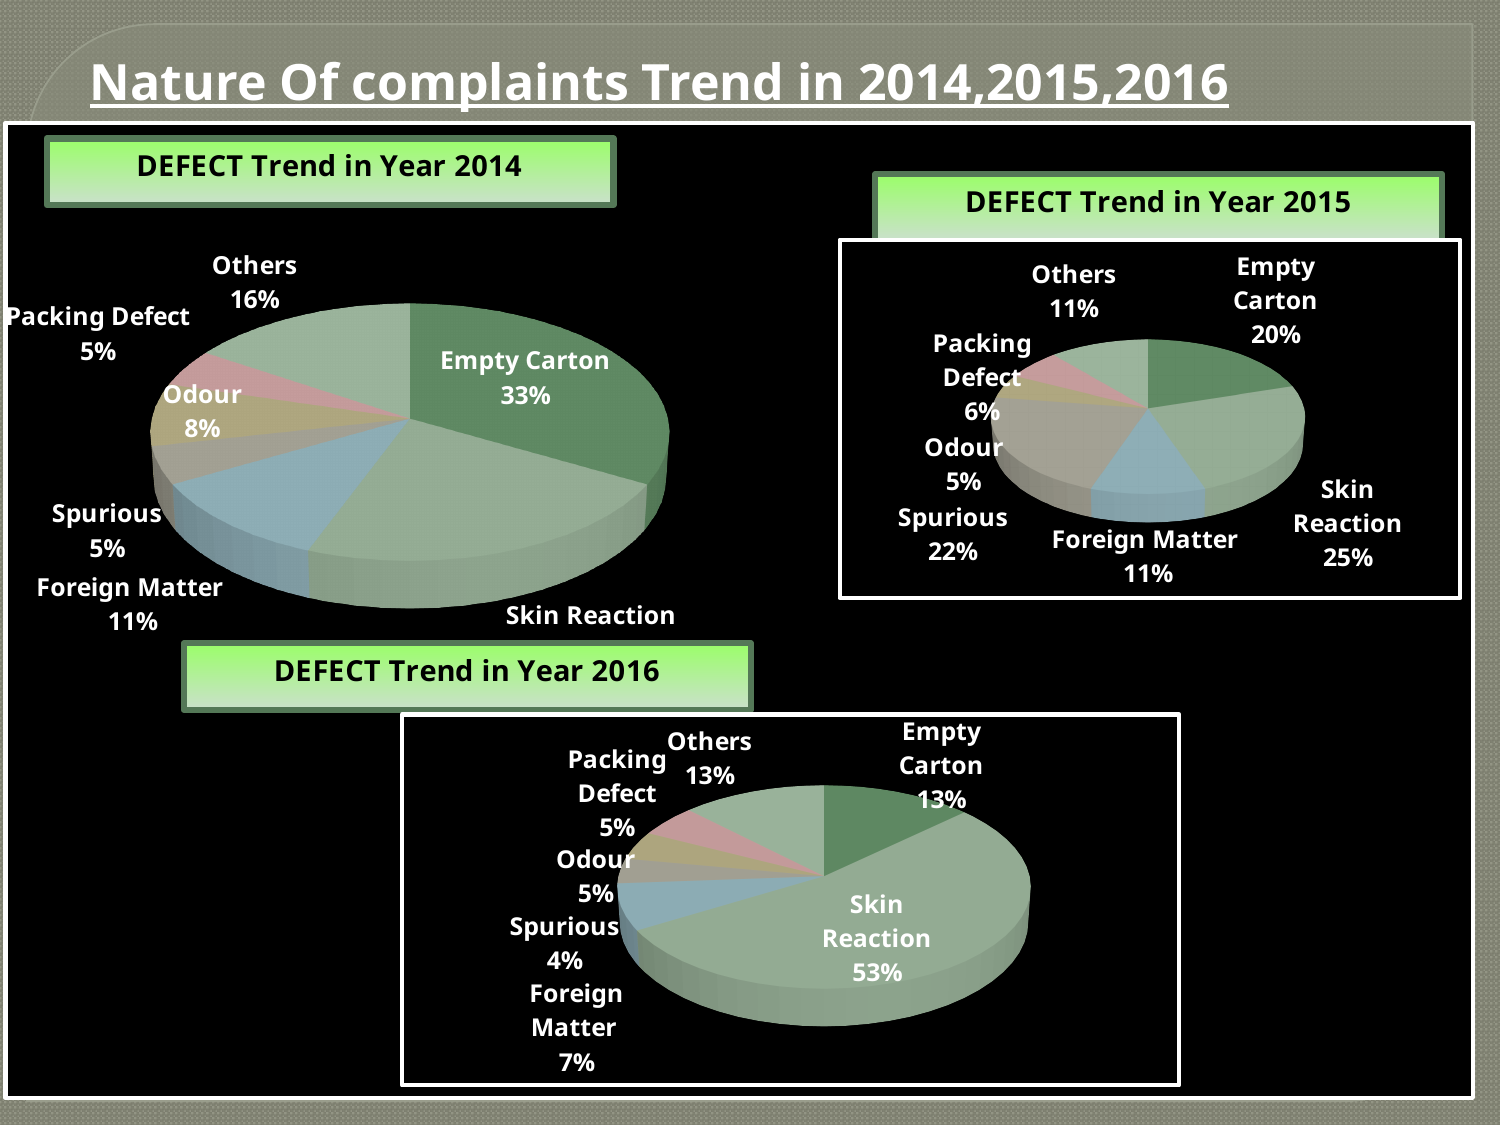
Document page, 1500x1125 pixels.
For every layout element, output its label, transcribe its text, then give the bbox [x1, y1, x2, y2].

chart [0, 120, 1476, 1101]
text_box Nature Of complaints Trend in 2014,2015,2016 [74, 42, 1425, 118]
